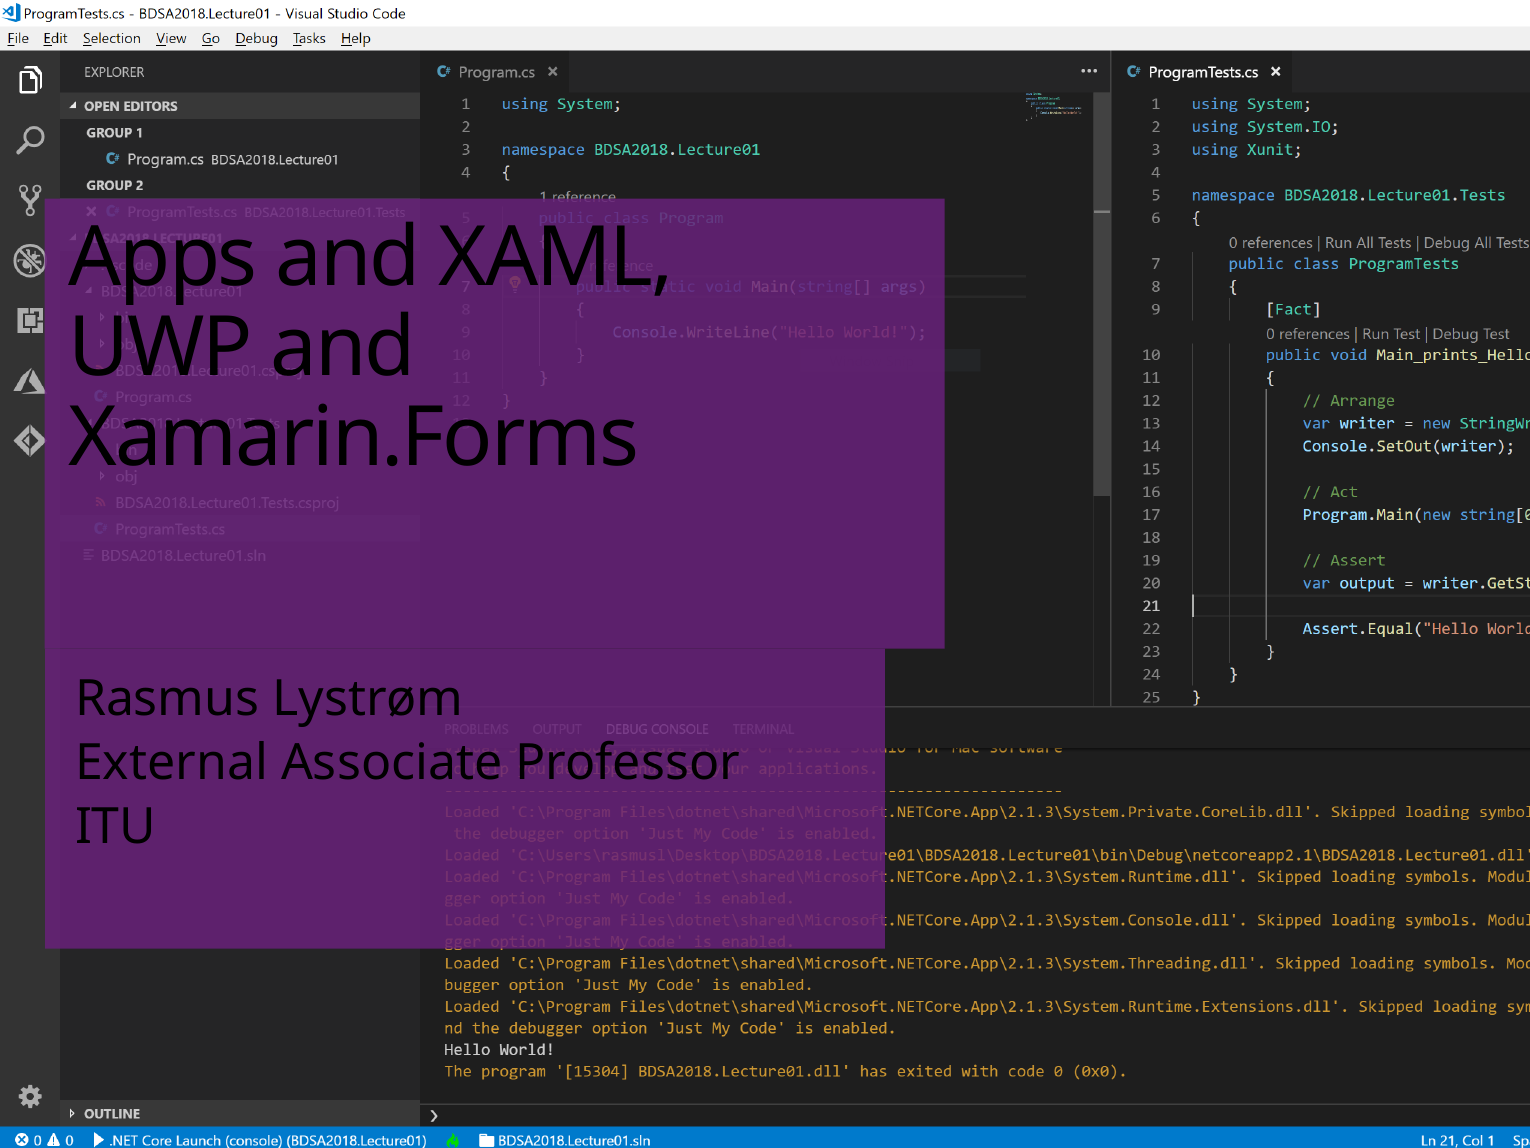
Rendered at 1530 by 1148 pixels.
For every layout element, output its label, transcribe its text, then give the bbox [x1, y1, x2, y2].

title Apps and XAML, UWP and Xamarin.Forms [44, 198, 945, 649]
picture [0, 0, 1530, 1148]
list Rasmus Lystrøm External Associate Professor ITU [45, 648, 885, 949]
